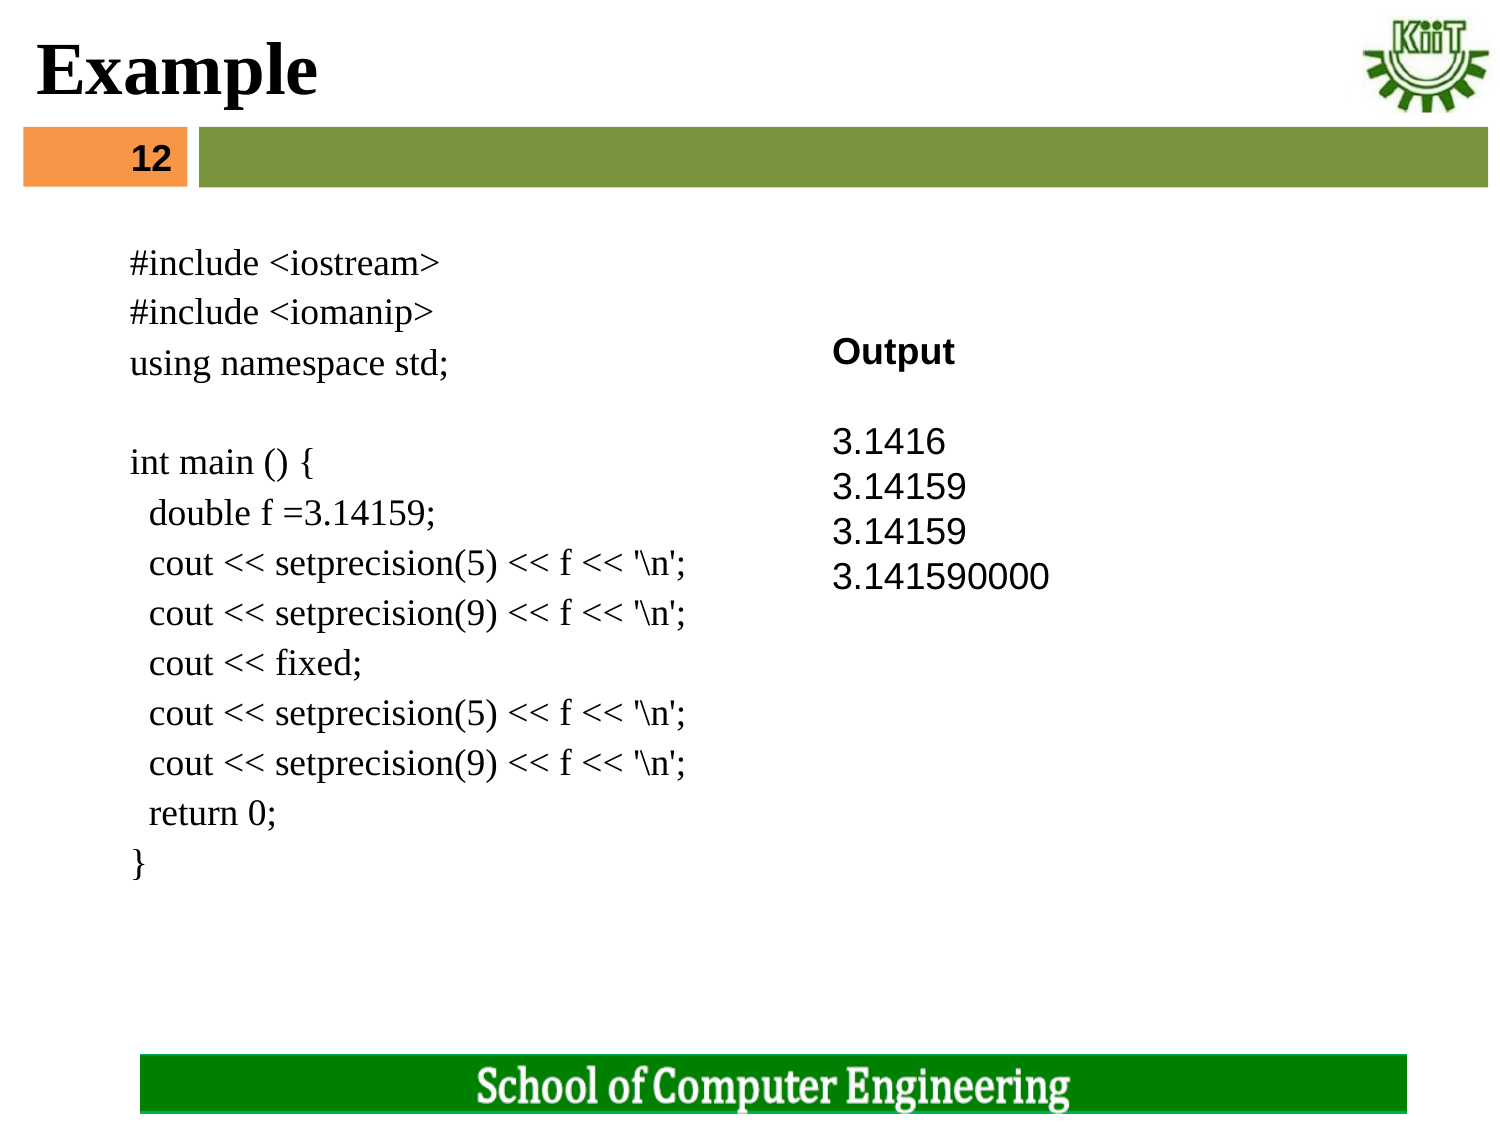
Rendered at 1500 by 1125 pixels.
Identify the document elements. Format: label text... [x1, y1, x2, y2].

text_box Output 3.1416 3.14159 3.14159 3.141590000 [817, 274, 1353, 605]
text_box [23, 126, 188, 187]
picture [140, 1054, 1407, 1114]
text_box [199, 126, 1489, 188]
text_box #include <iostream> #include <iomanip> using namespace std; int main () { double f =3.14159; cout << setprecision(5) << f << '\n'; cout << setprecision(9) << f << '\n'; cout << fixed; cout << setprecision(5) << f << '\n'; cout << setprecision(9) << f << '\n'; return 0; } [115, 230, 1395, 1013]
slide_number [1074, 1042, 1425, 1103]
text_box Example [21, 11, 1325, 118]
picture [1347, 11, 1500, 118]
